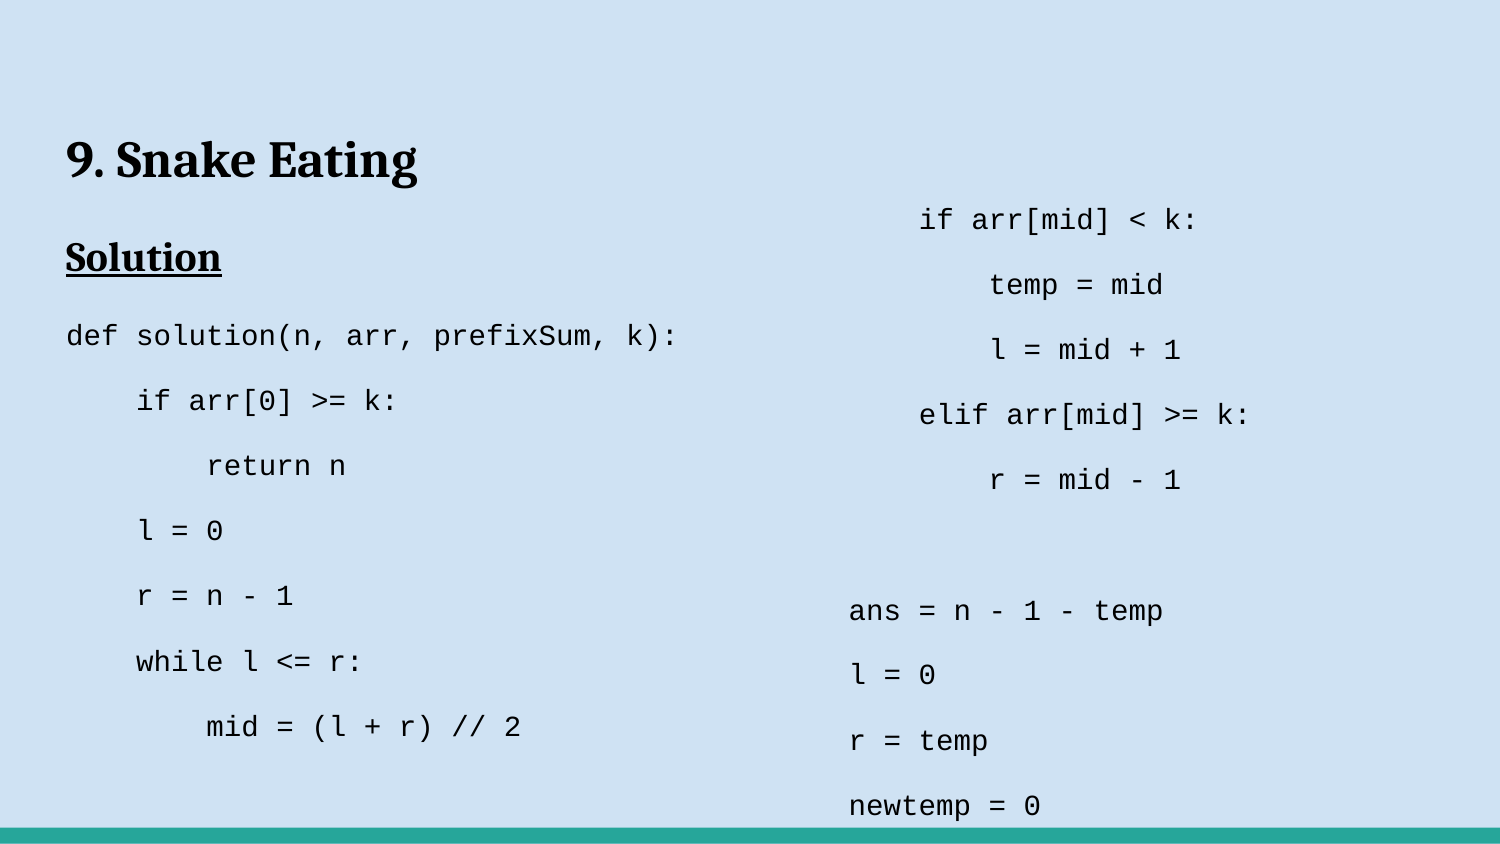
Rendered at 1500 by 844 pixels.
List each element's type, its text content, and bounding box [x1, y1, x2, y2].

title 9. Snake Eating [51, 72, 1449, 174]
list if arr[mid] < k: temp = mid l = mid + 1 elif arr[mid] >= k: r = mid - 1 ans = n - 1 - temp l = 0 r = temp newtemp = 0 [763, 179, 1425, 737]
list Solution def solution(n, arr, prefixSum, k): if arr[0] >= k: return n l = 0 r = n - 1 while l <= r: mid = (l + r) // 2 [51, 179, 712, 737]
